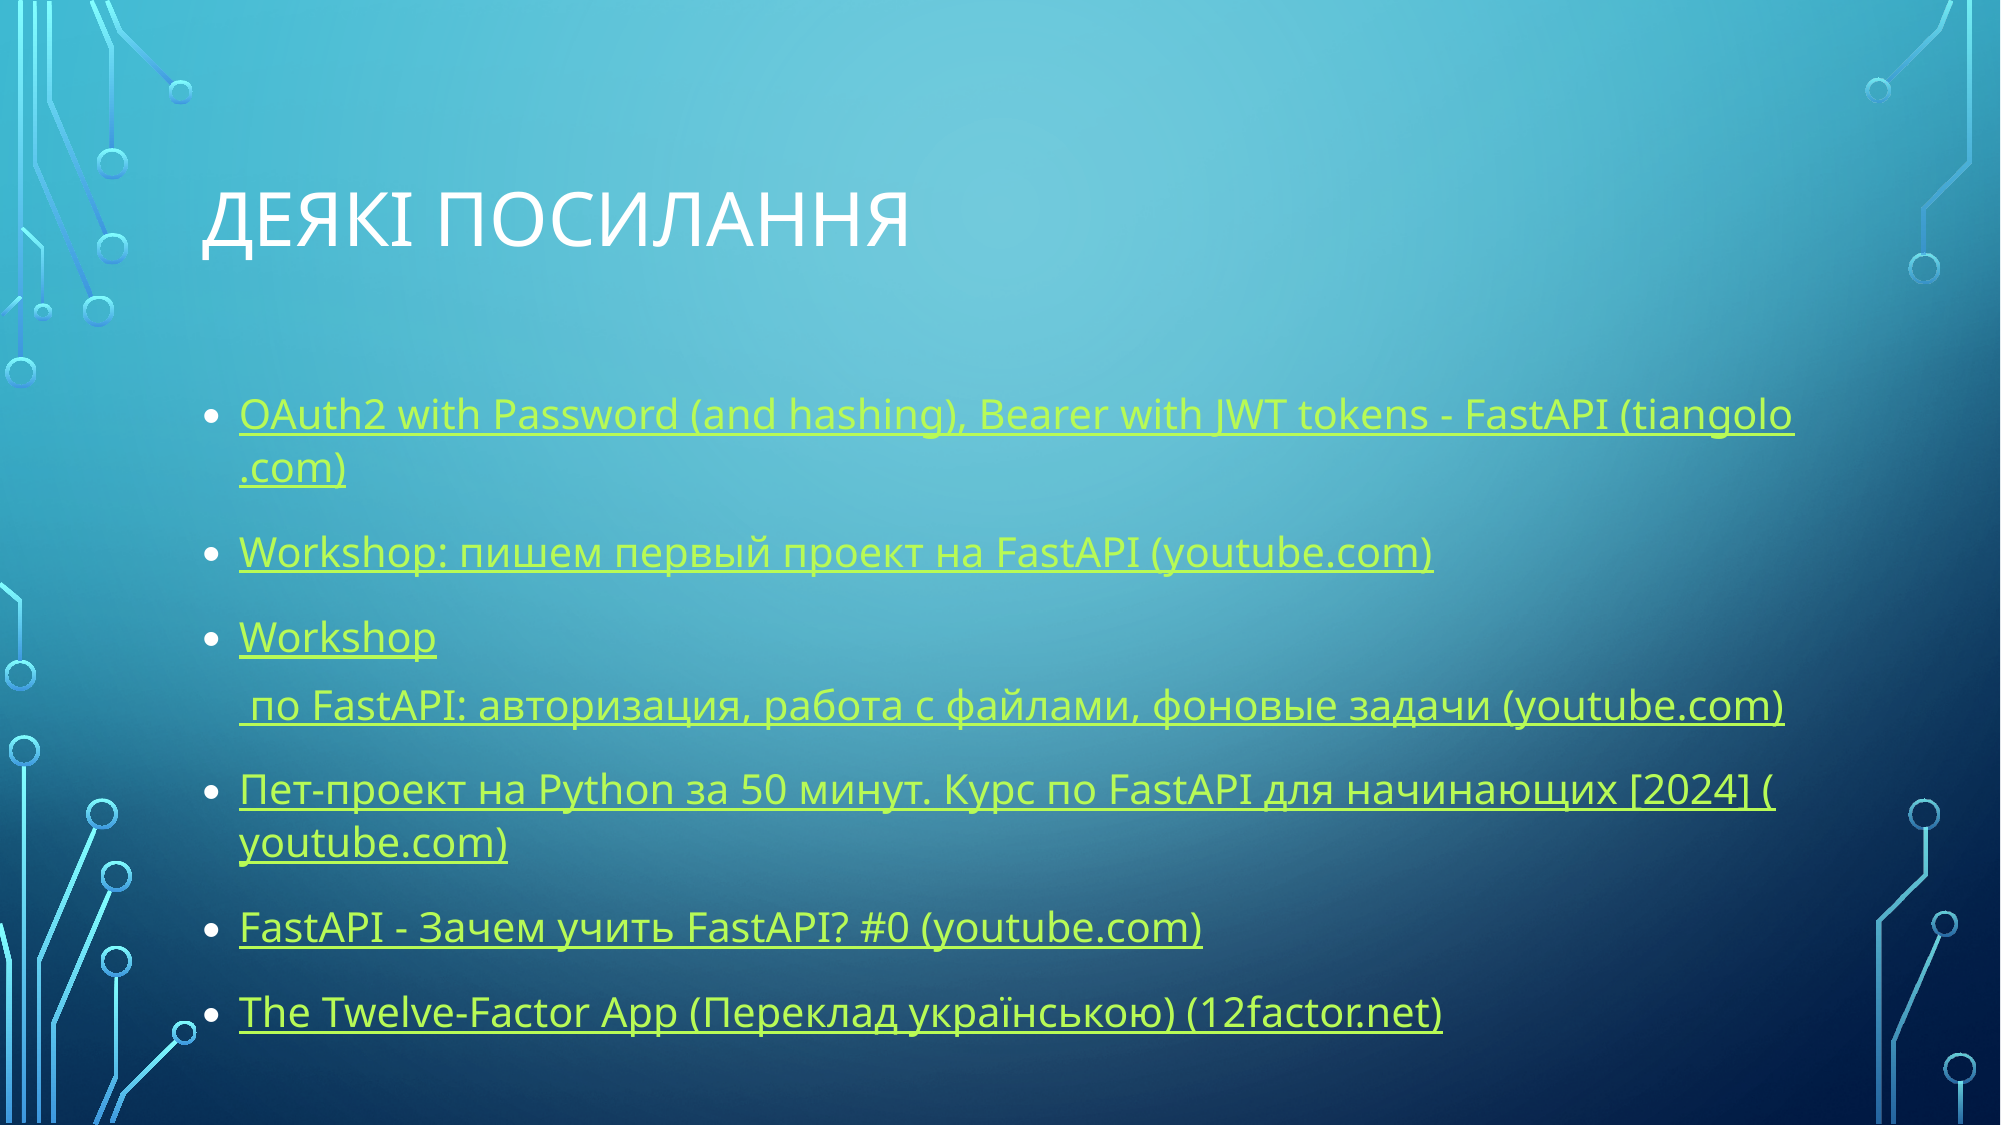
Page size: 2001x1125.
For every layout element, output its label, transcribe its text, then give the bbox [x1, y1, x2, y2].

list OAuth2 with Password (and hashing), Bearer with JWT tokens - FastAPI (tiangolo.com) Workshop: пишем первый проект на FastAPI (youtube.com) Workshop по FastAPI: авторизация, работа с файлами, фоновые задачи (youtube.com) Пет-проект на Python за 50 минут. Курс по FastAPI для начинающих [2024] (youtube.com) FastAPI - Зачем учить FastAPI? #0 (youtube.com) The Twelve-Factor App (Переклад українською) (12factor.net) [187, 369, 1813, 950]
title Деякі посилання [187, 101, 1813, 344]
